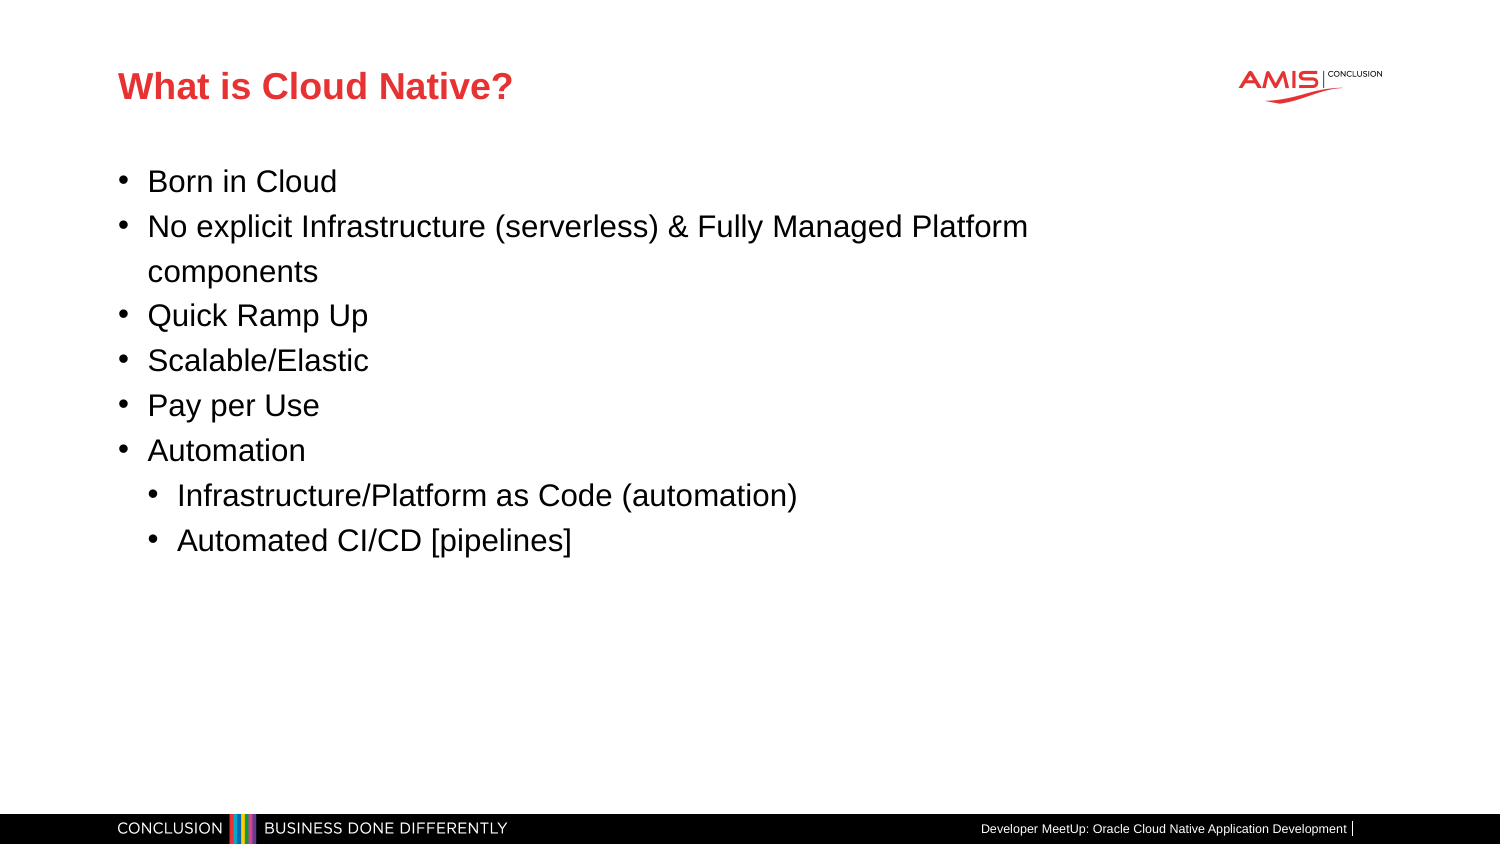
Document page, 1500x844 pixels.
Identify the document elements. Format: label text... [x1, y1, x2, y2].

title What is Cloud Native? [118, 47, 1205, 130]
picture [1205, 59, 1388, 106]
picture [0, 814, 236, 844]
picture [239, 814, 1500, 844]
footer Developer MeetUp: Oracle Cloud Native Application Development [814, 820, 1347, 839]
list Born in Cloud No explicit Infrastructure (serverless) & Fully Managed Platform components Quick Ramp Up Scalable/Elastic Pay per Use Automation Infrastructure/Platform as Code (automation) Automated CI/CD [pipelines] [118, 153, 1205, 774]
